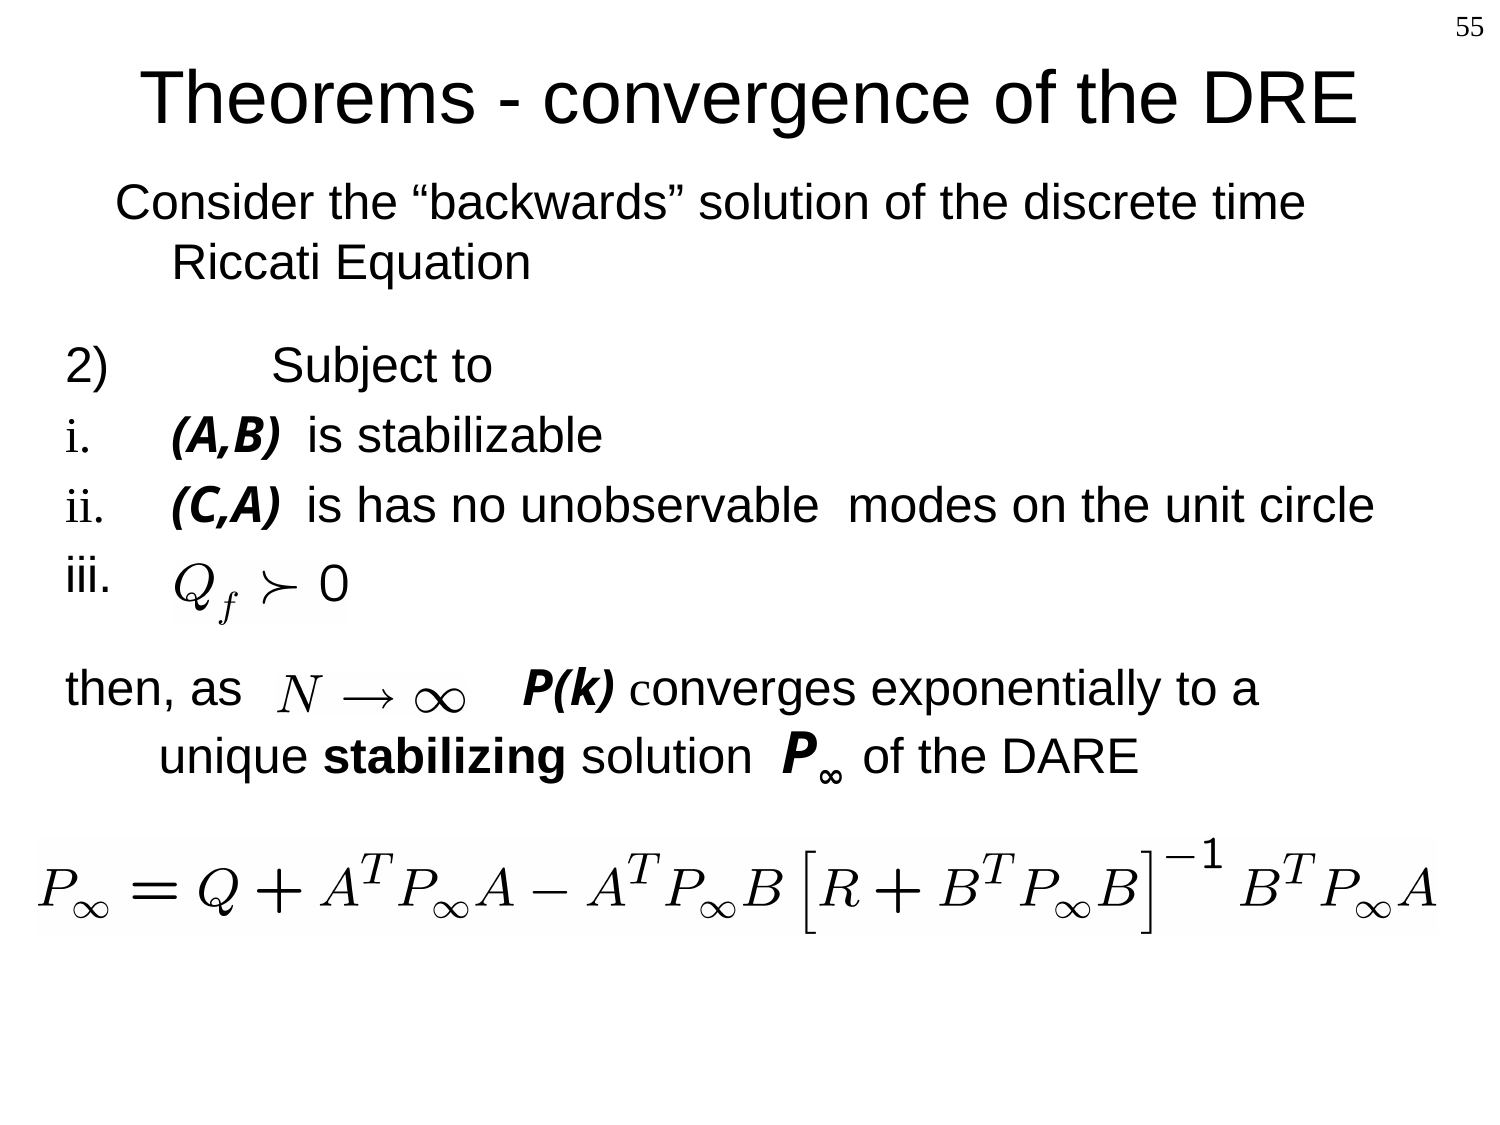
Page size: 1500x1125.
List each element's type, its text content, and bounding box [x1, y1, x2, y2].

text_box 2) Subject to (A,B) is stabilizable (C,A) is has no unobservable modes on the unit circle then, as P(k) converges exponentially to a unique stabilizing solution P∞ of the DARE [50, 324, 1425, 725]
picture [174, 560, 348, 626]
picture [37, 837, 1438, 935]
list Consider the “backwards” solution of the discrete time Riccati Equation [99, 162, 1376, 324]
picture [274, 674, 467, 716]
title Theorems - convergence of the DRE [112, 0, 1388, 188]
slide_number 55 [1187, 0, 1500, 76]
